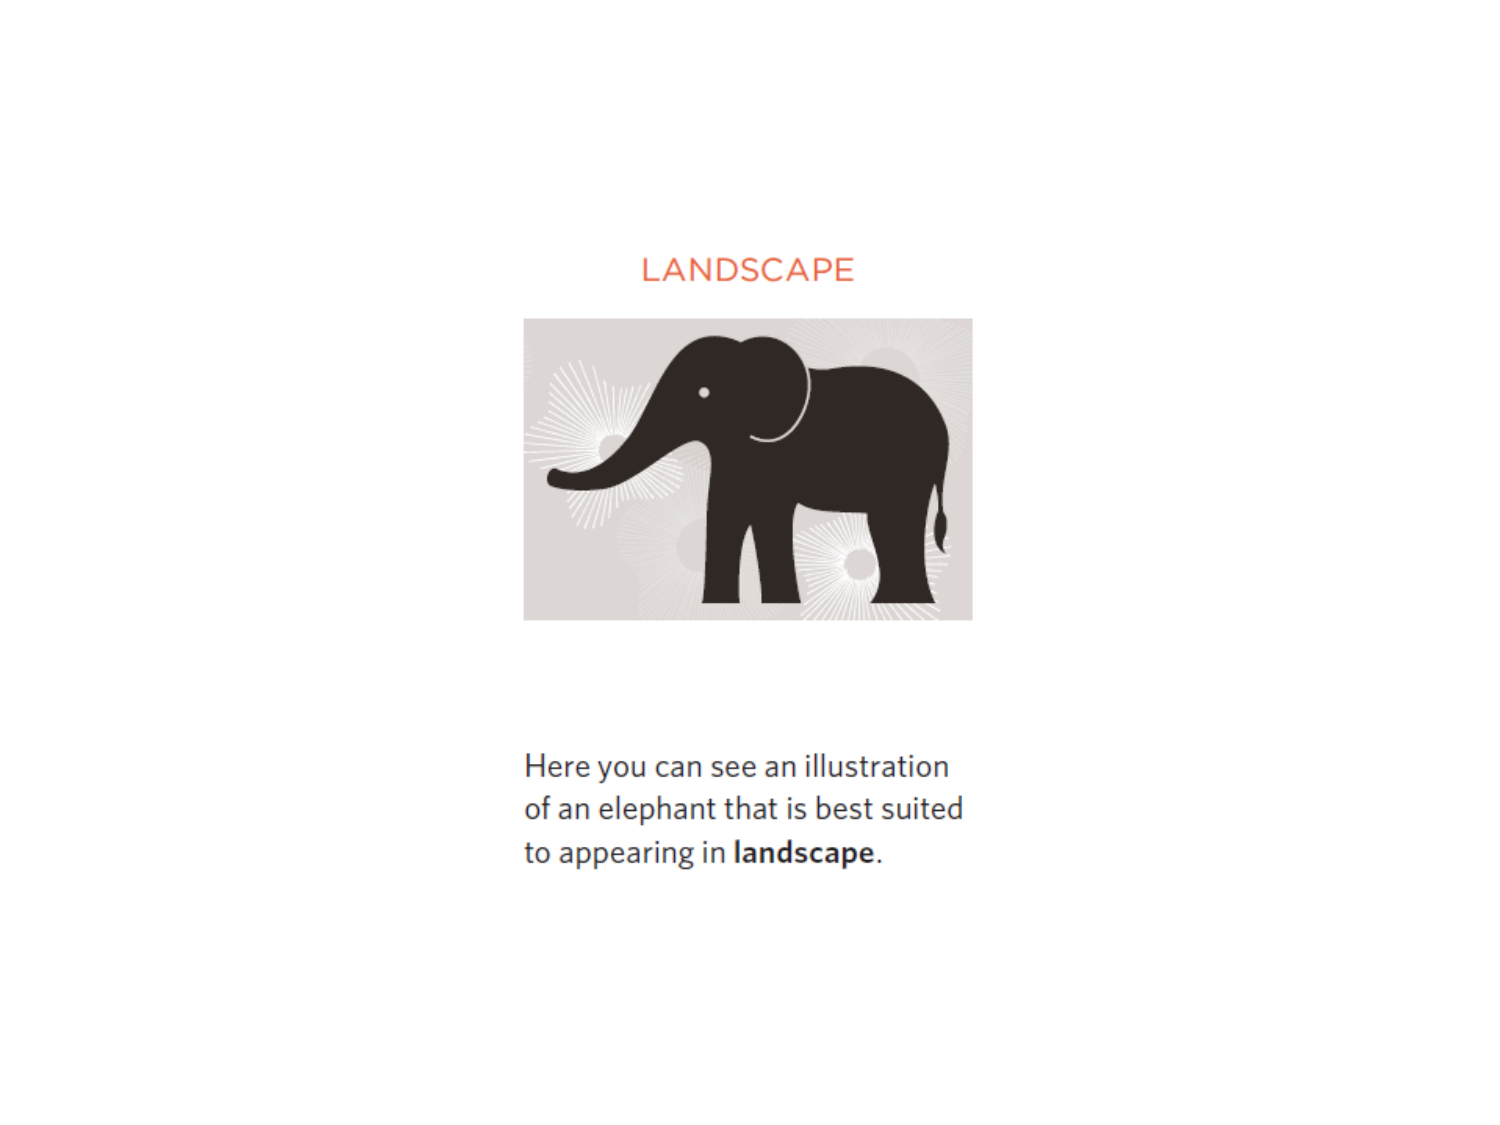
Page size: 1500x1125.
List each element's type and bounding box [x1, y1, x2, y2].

picture [466, 228, 1034, 897]
